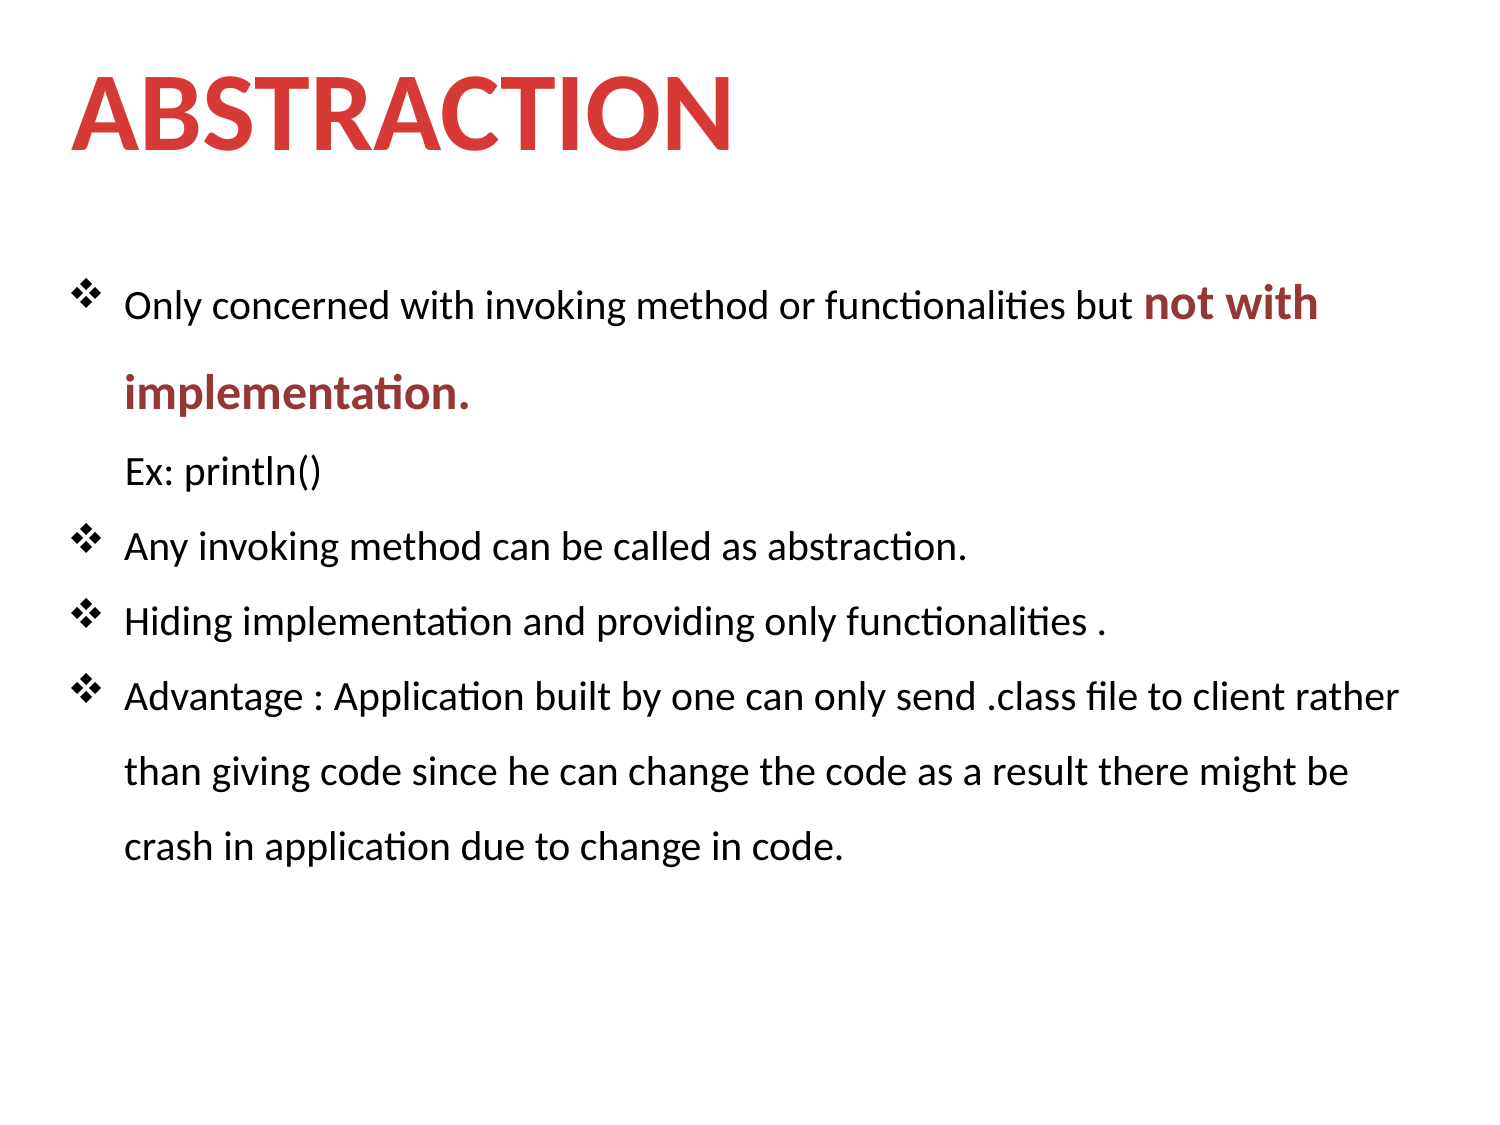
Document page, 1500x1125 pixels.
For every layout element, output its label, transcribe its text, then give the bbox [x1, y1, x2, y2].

text_box Only concerned with invoking method or functionalities but not with implementation. Ex: println() Any invoking method can be called as abstraction. Hiding implementation and providing only functionalities . Advantage : Application built by one can only send .class file to client rather than giving code since he can change the code as a result there might be crash in application due to change in code. [53, 231, 1424, 877]
text_box ABSTRACTION [56, 30, 752, 181]
